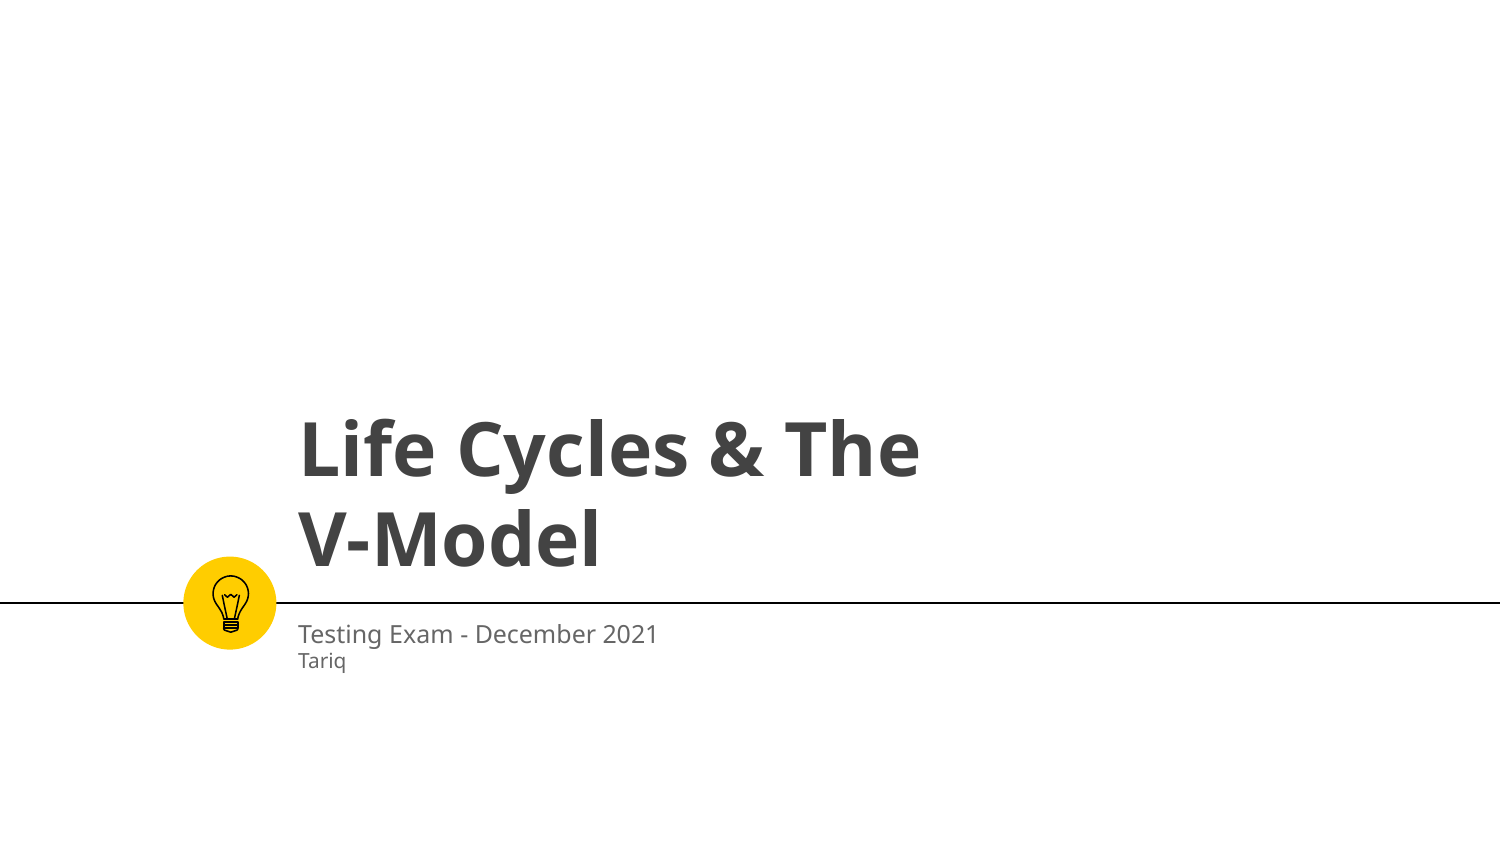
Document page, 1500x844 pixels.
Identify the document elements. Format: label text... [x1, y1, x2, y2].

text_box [212, 575, 249, 633]
text_box Testing Exam - December 2021 Tariq [283, 603, 1272, 689]
title Life Cycles & The V-Model [283, 405, 1026, 597]
